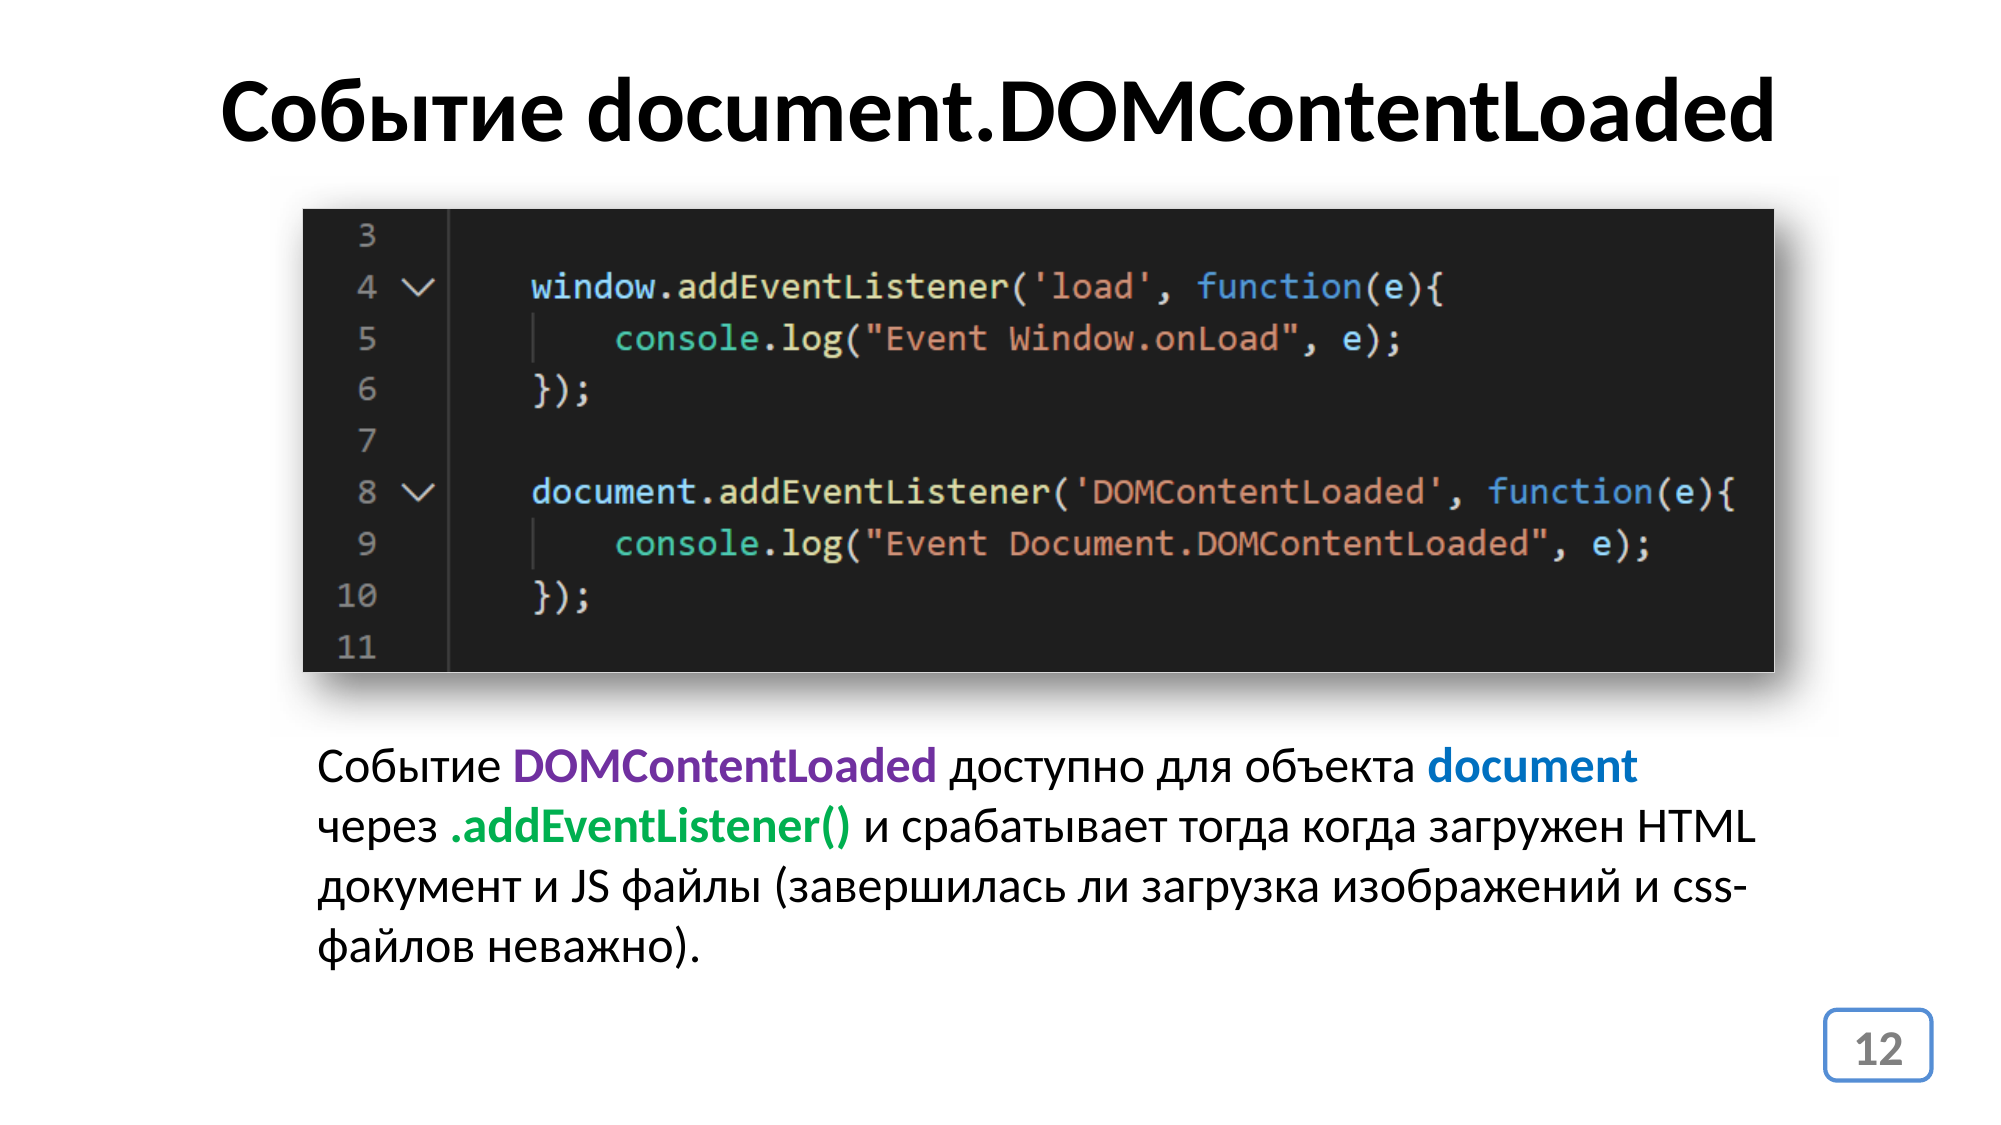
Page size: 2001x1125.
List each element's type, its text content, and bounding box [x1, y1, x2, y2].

picture [302, 207, 1775, 673]
text_box Событие DOMContentLoaded доступно для объекта document через .addEventListener() и срабатывает тогда когда загружен HTML документ и JS файлы (завершилась ли загрузка изображений и css-файлов неважно). [302, 725, 1775, 980]
text_box Событие document.DOMContentLoaded [0, 42, 2000, 168]
text_box 12 [1823, 1007, 1934, 1083]
